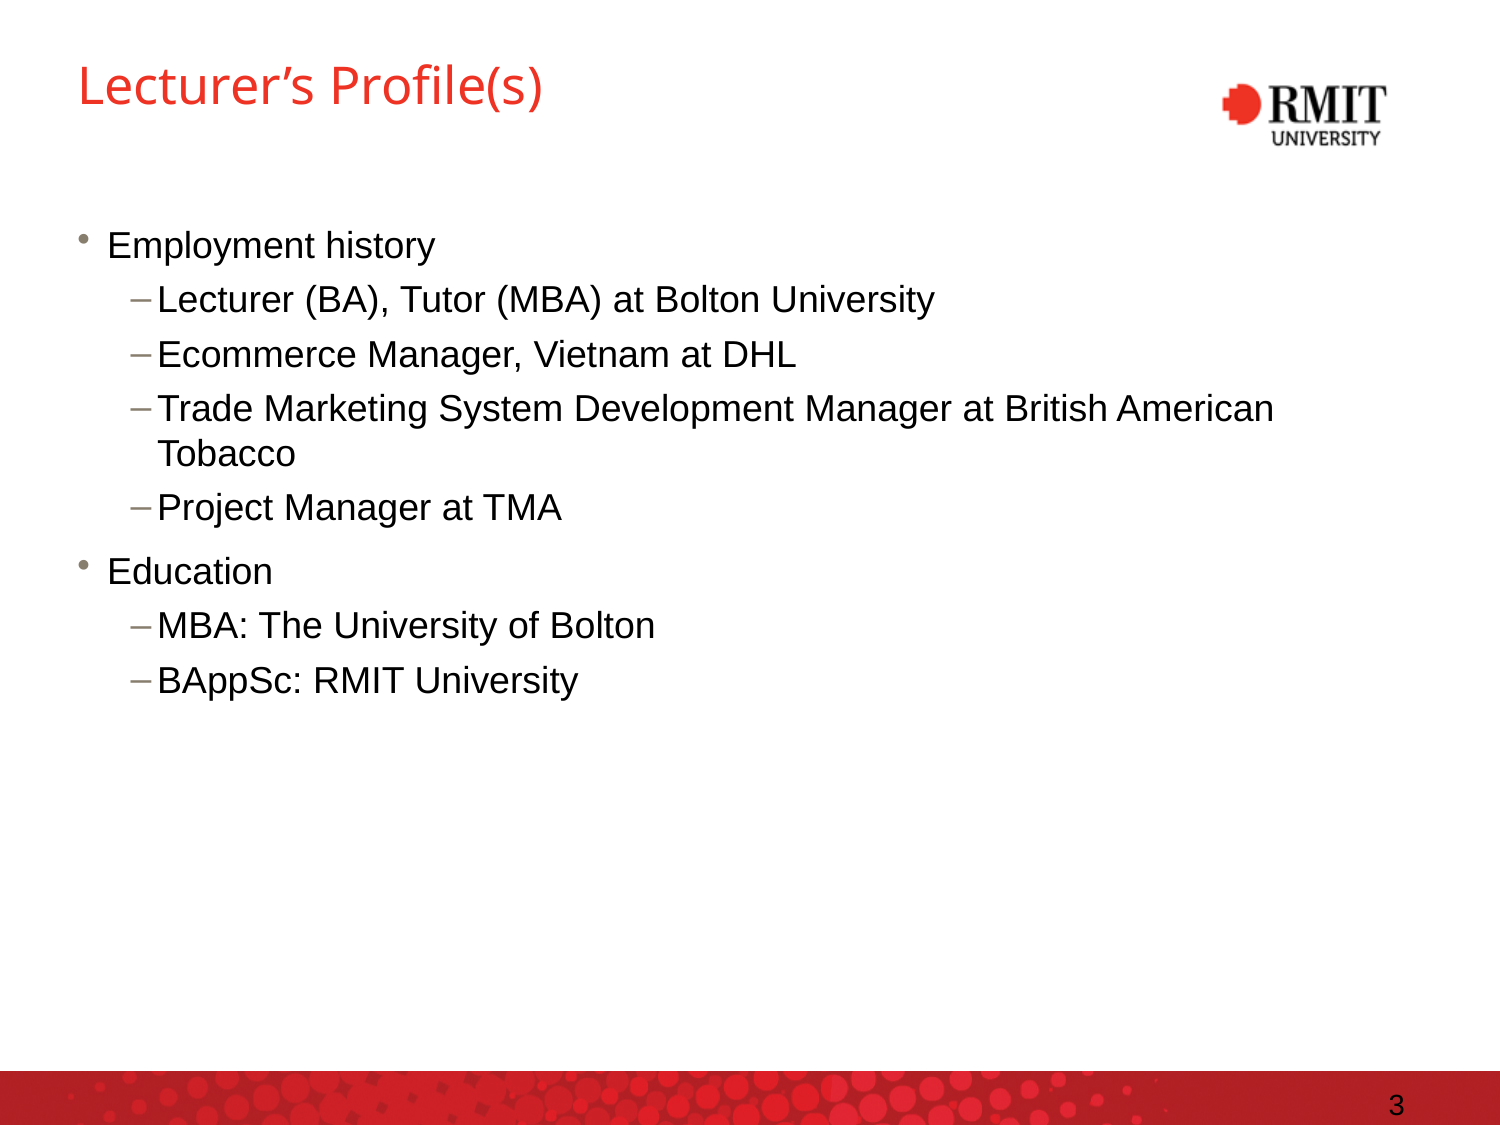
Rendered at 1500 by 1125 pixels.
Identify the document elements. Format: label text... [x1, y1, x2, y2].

slide_number 3 [1069, 1079, 1420, 1115]
list Employment history Lecturer (BA), Tutor (MBA) at Bolton University Ecommerce Manager, Vietnam at DHL Trade Marketing System Development Manager at British American Tobacco Project Manager at TMA Education MBA: The University of Bolton BAppSc: RMIT University [62, 213, 1413, 1012]
picture [0, 1071, 1500, 1125]
title Lecturer’s Profile(s) [62, 45, 1413, 197]
